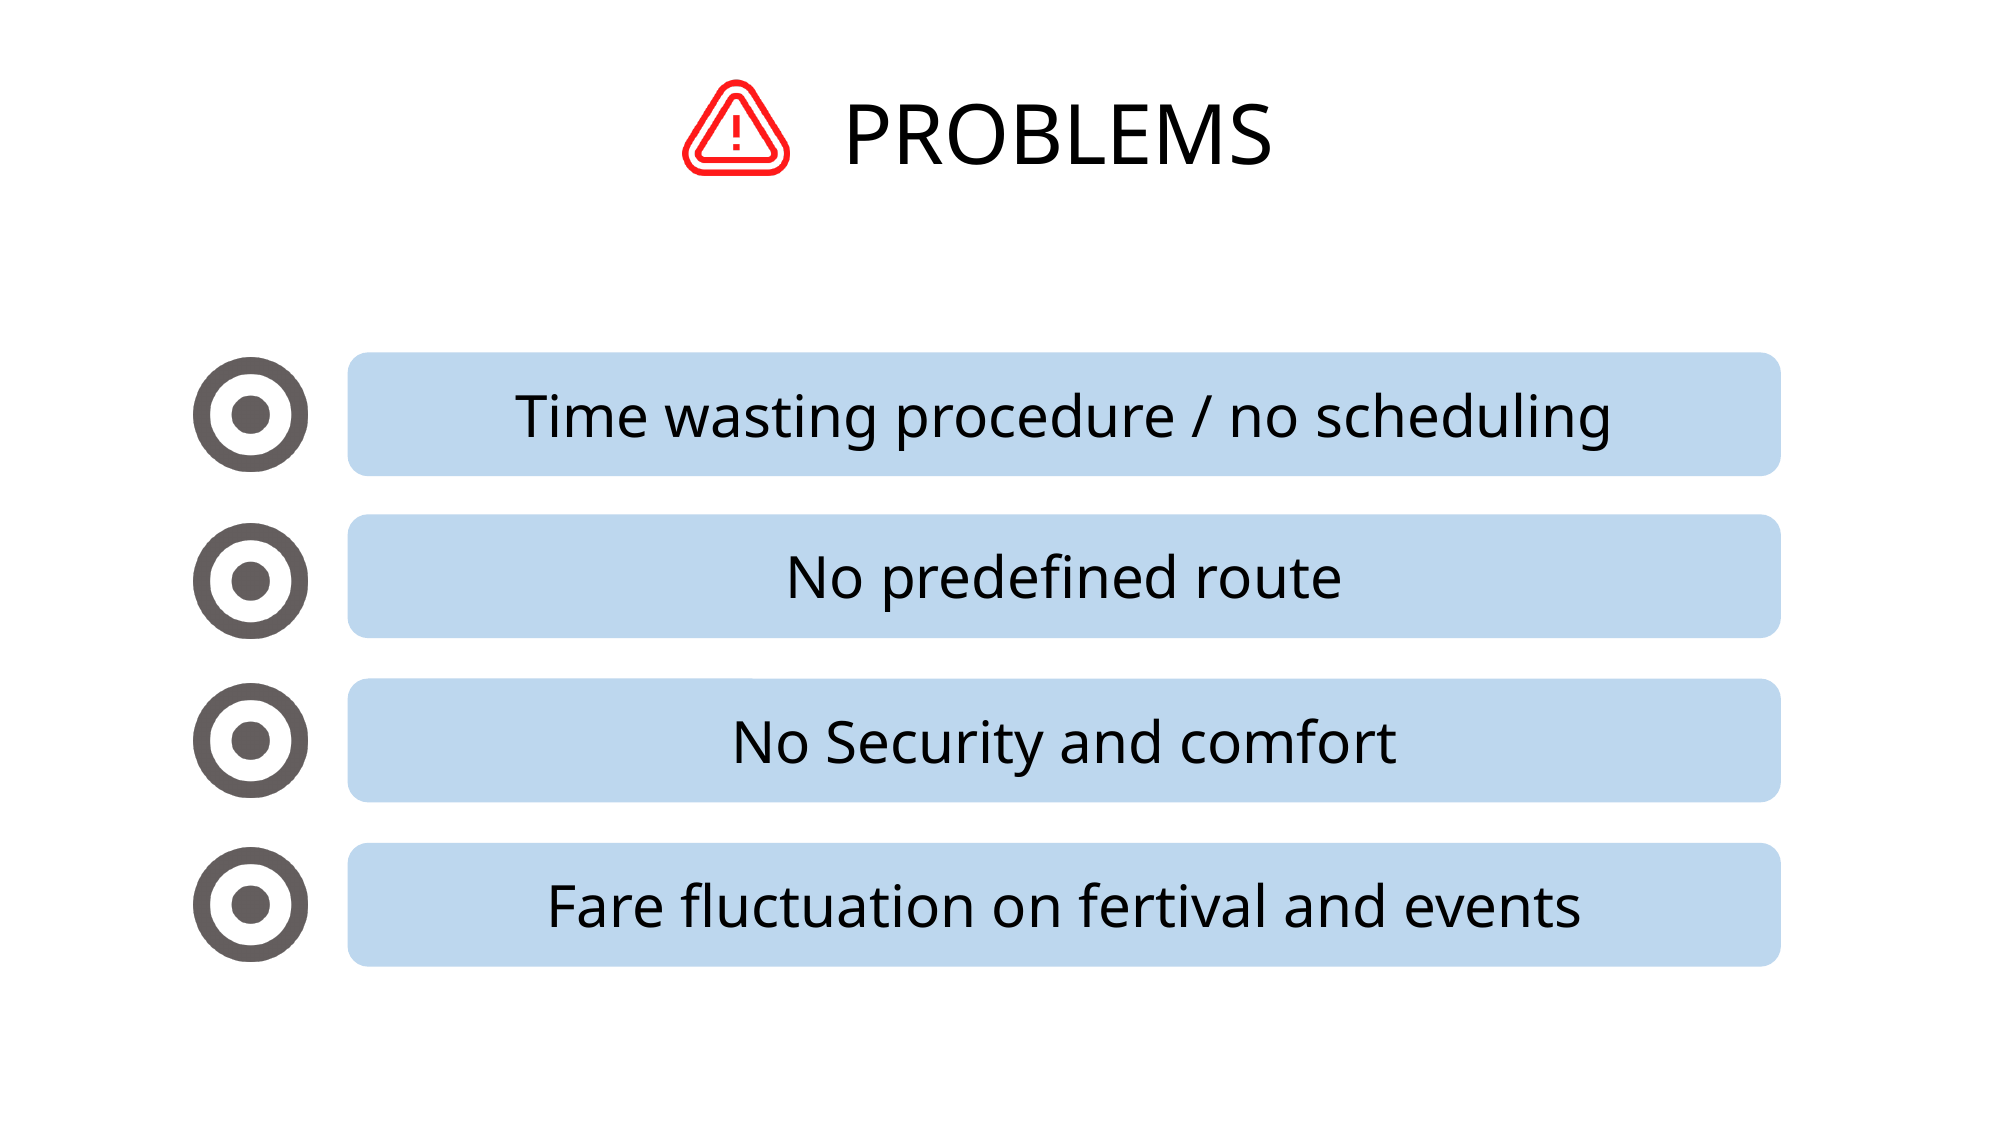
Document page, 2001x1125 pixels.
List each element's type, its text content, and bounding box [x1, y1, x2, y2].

text_box PROBLEMS [735, 74, 1381, 189]
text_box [193, 352, 1781, 967]
picture [682, 73, 790, 182]
